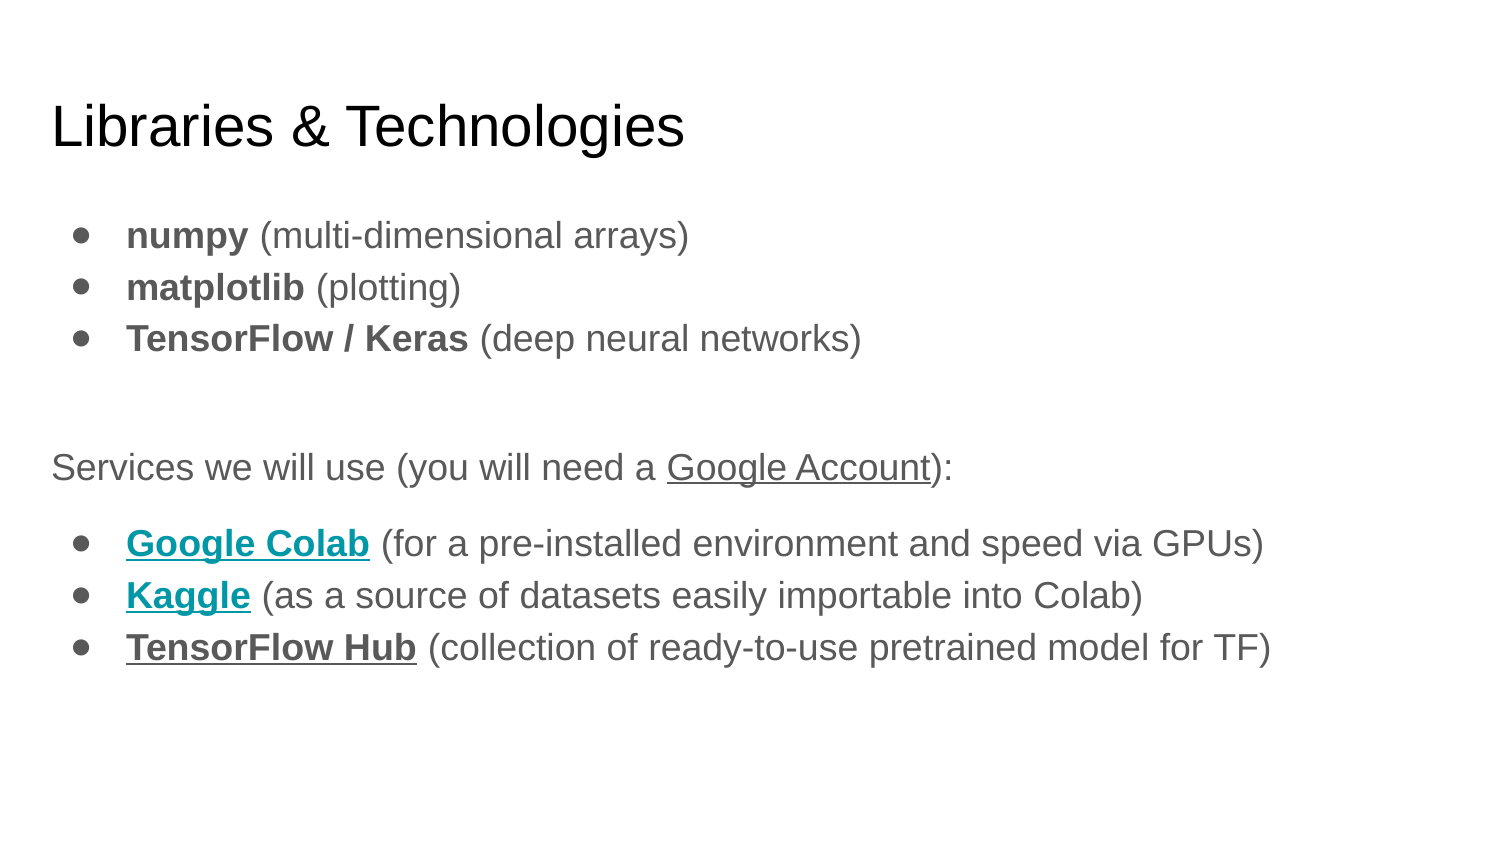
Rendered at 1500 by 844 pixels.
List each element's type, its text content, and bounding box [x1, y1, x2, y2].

list numpy (multi-dimensional arrays) matplotlib (plotting) TensorFlow / Keras (deep neural networks) Services we will use (you will need a Google Account): Google Colab (for a pre-installed environment and speed via GPUs) Kaggle (as a source of datasets easily importable into Colab) TensorFlow Hub (collection of ready-to-use pretrained model for TF) [51, 189, 1449, 694]
title Libraries & Technologies [51, 72, 1449, 189]
